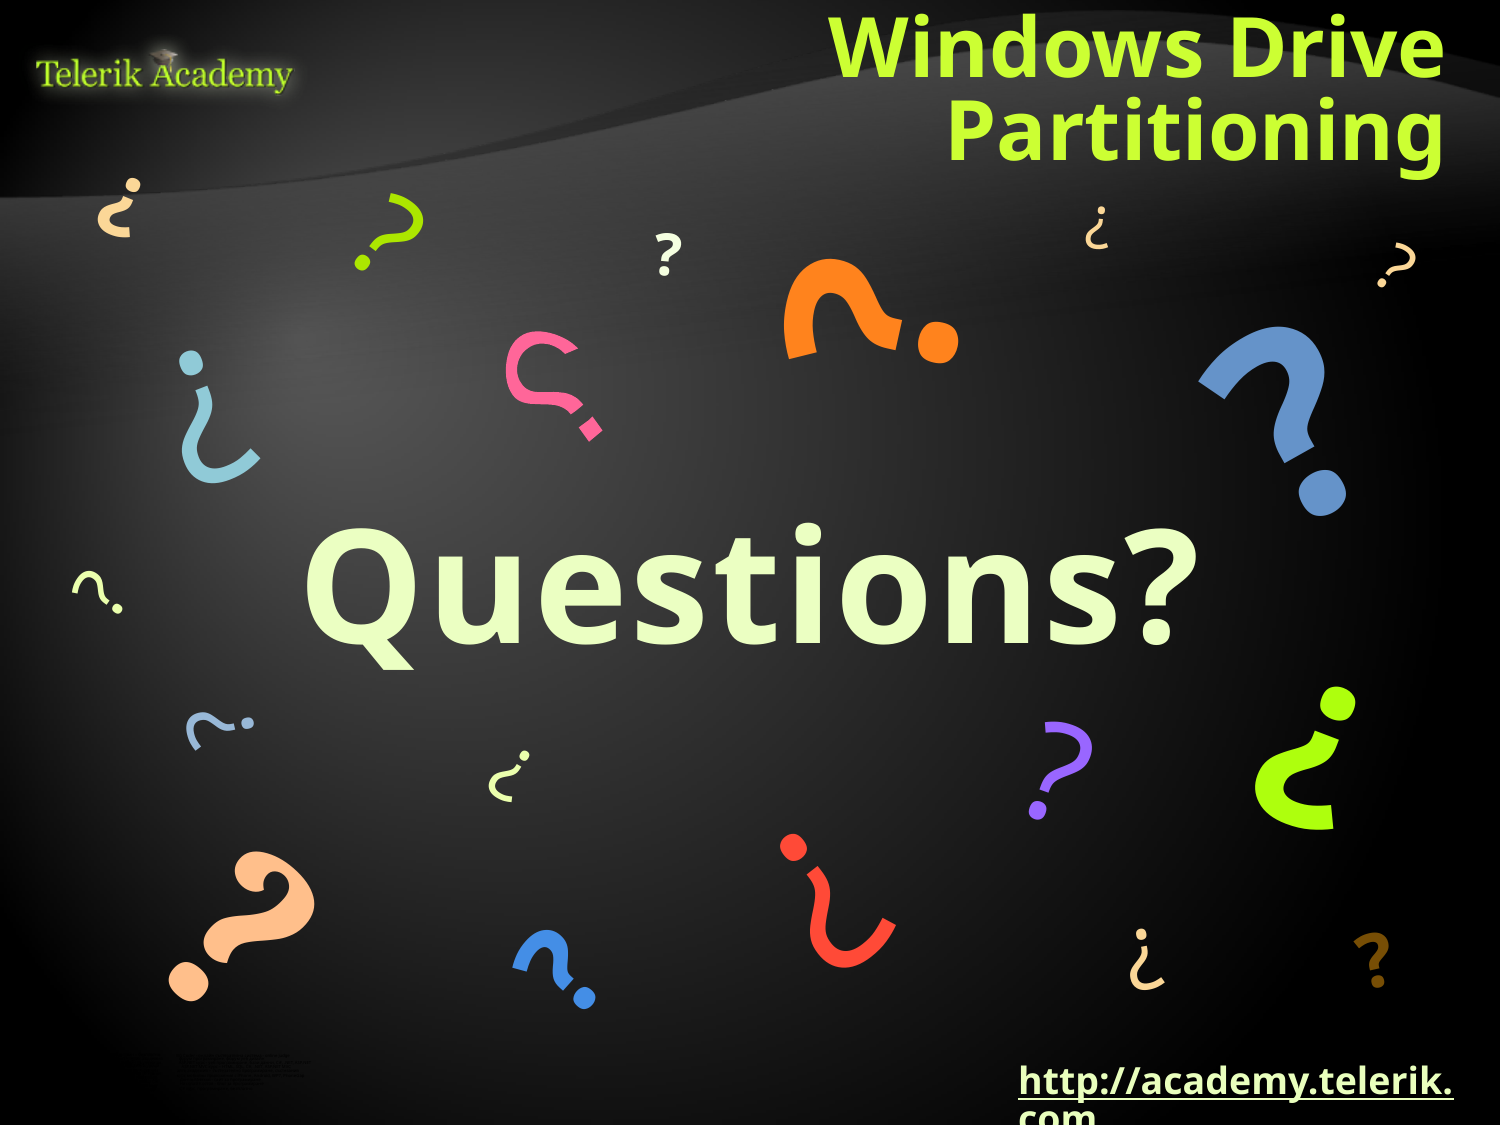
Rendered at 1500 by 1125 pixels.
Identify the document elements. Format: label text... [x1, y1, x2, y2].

title Windows Drive Partitioning [300, 24, 1463, 163]
list http://academy.telerik.com [1003, 1050, 1481, 1111]
picture [0, 0, 1500, 1125]
